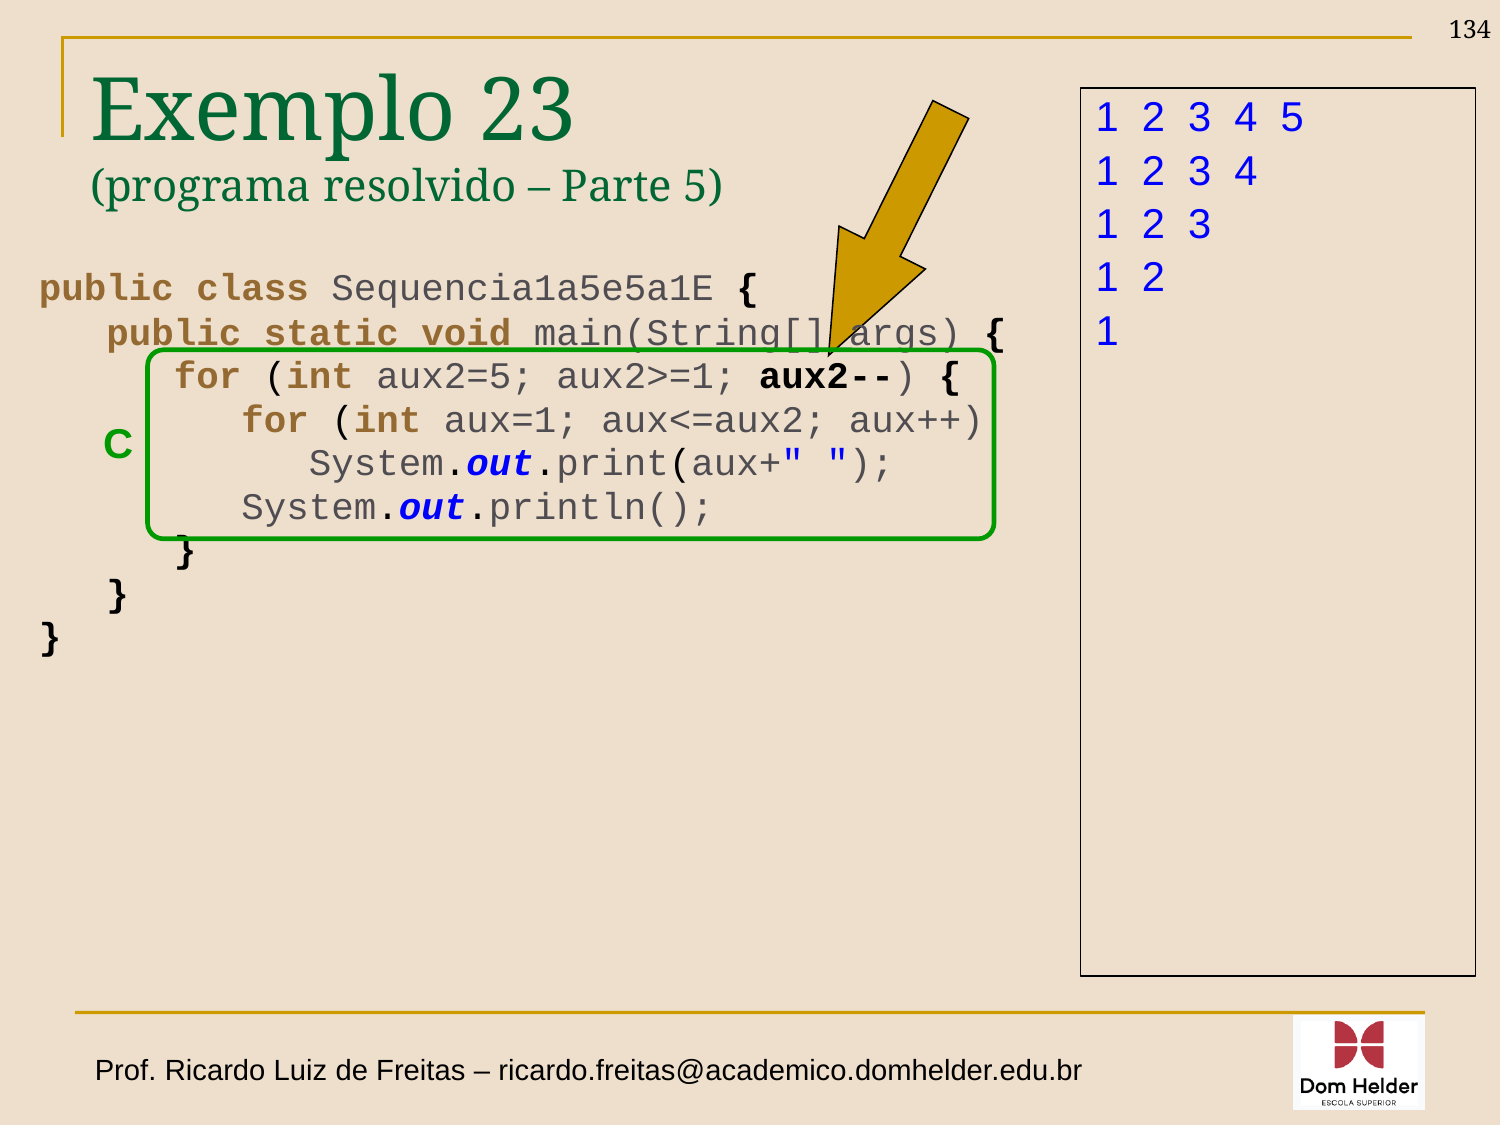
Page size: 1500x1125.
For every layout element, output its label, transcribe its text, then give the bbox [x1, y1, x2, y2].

picture [1293, 1015, 1425, 1110]
text_box 1 2 3 4 5 1 2 3 4 1 2 3 1 2 1 [1080, 88, 1476, 976]
text_box C [88, 408, 148, 474]
title Exemplo 23 (programa resolvido – Parte 5) [75, 45, 1425, 233]
text_box public class Sequencia1a5e5a1E { public static void main(String[] args) { for (int aux2=5; aux2>=1; aux2--) { for (int aux=1; aux<=aux2; aux++) System.out.print(aux+" "); System.out.println(); } } } [24, 255, 1080, 665]
text_box [147, 349, 995, 539]
text_box [836, 233, 912, 255]
slide_number 134 [1392, 0, 1500, 55]
